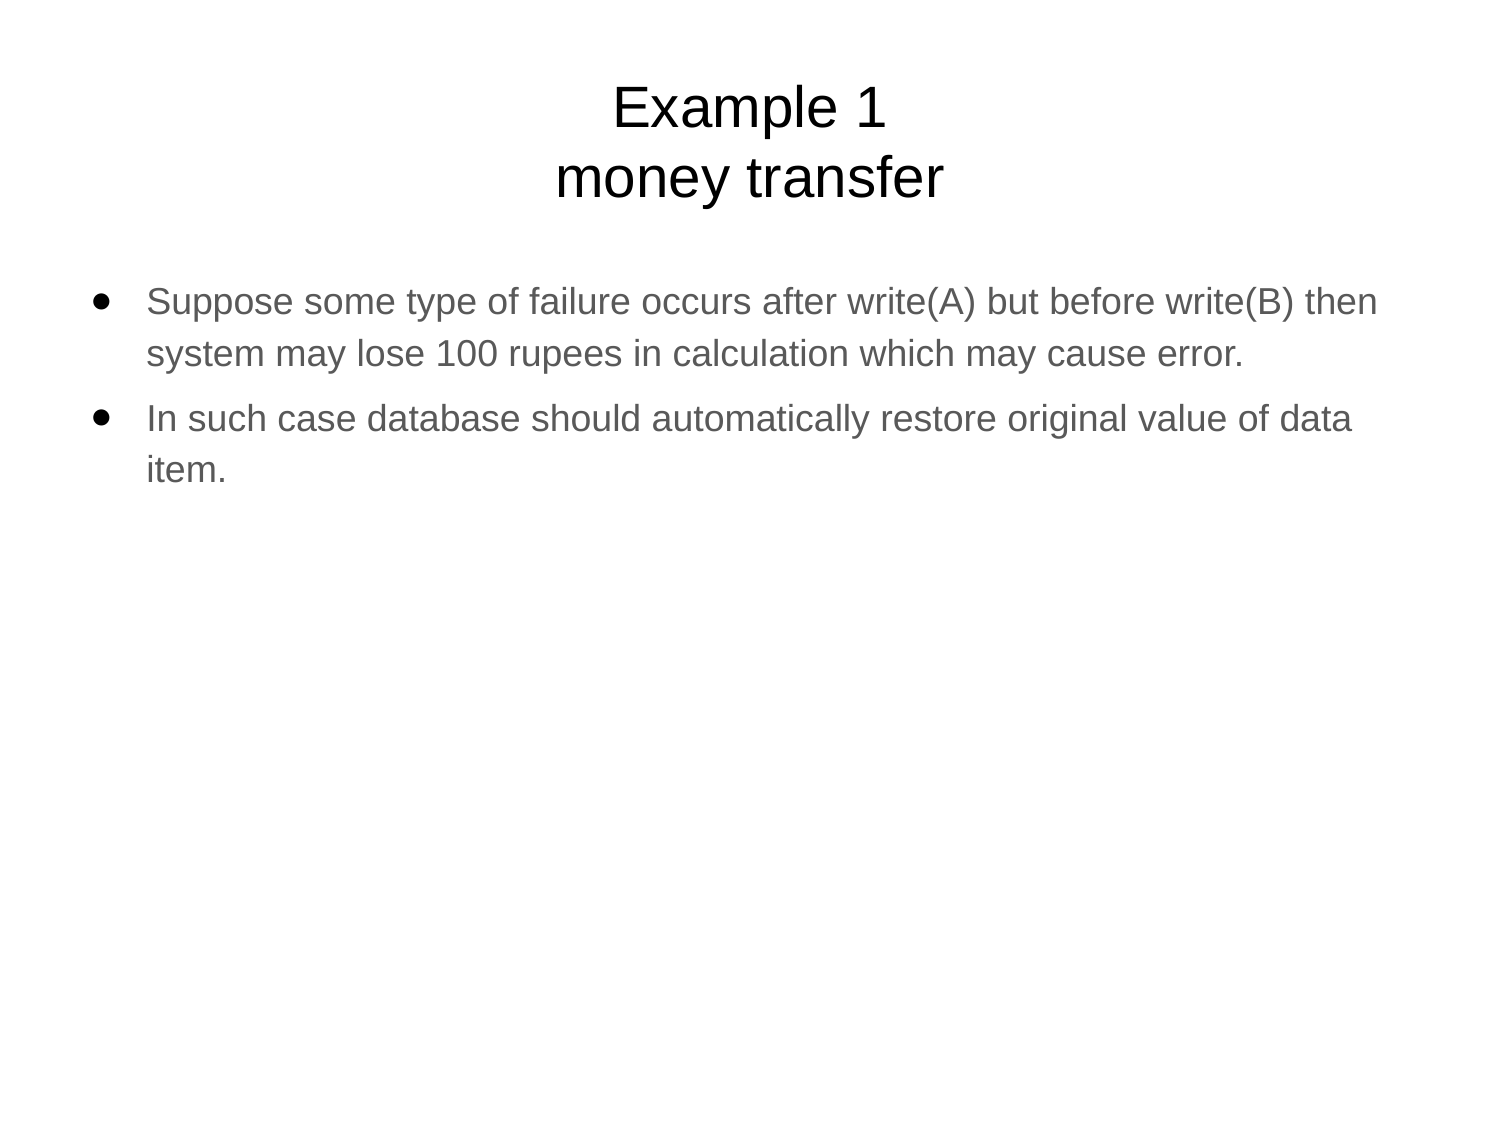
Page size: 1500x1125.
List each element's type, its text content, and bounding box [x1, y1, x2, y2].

list Suppose some type of failure occurs after write(A) but before write(B) then system may lose 100 rupees in calculation which may cause error. In such case database should automatically restore original value of data item. [75, 262, 1425, 1005]
title Example 1 money transfer [75, 45, 1425, 233]
